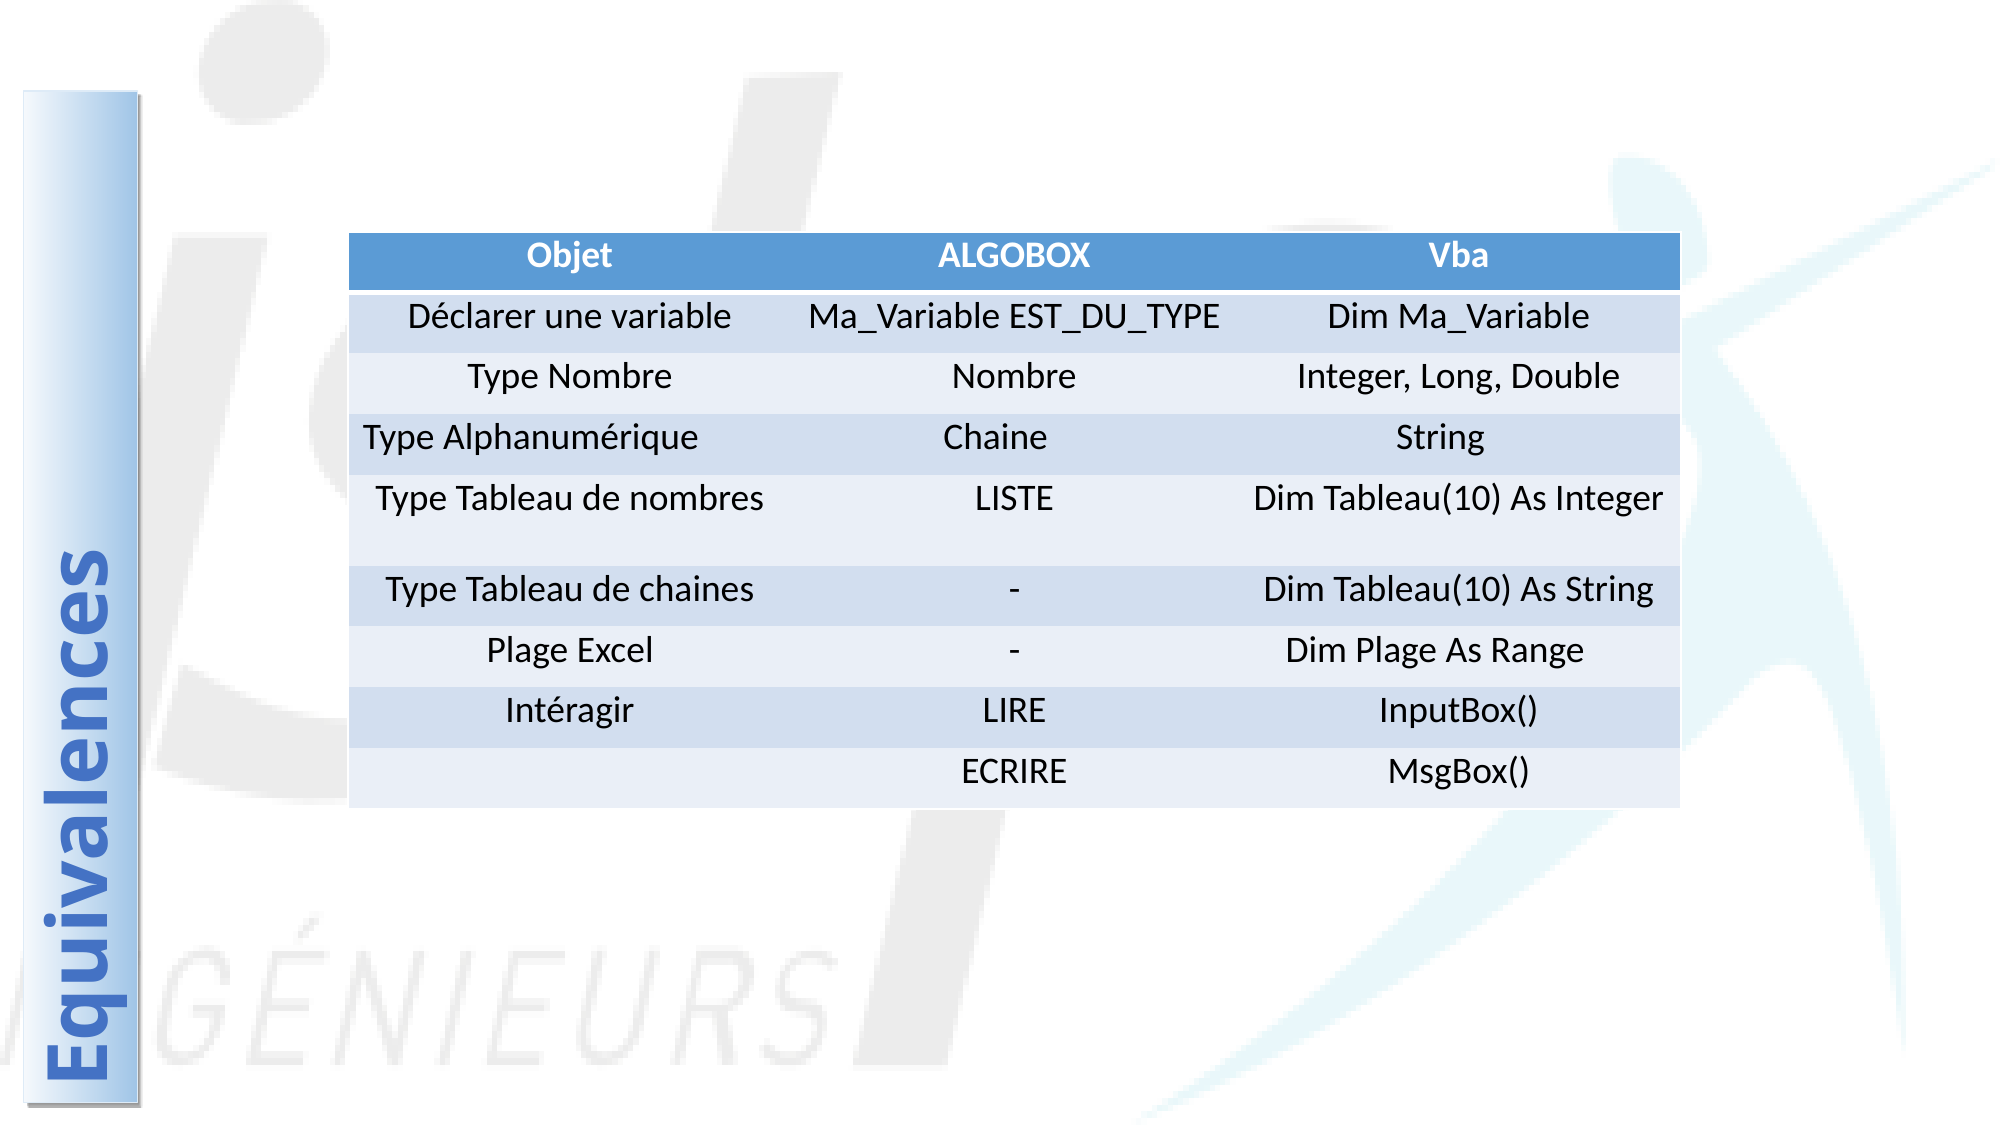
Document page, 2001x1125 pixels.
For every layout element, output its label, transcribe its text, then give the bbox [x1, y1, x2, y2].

table_cell Plage Excel [349, 626, 792, 687]
table_cell Dim Plage As Range [1237, 626, 1680, 687]
table_cell Dim Tableau(10) As String [1237, 566, 1680, 626]
table_cell LIRE [792, 687, 1237, 748]
table_cell Integer, Long, Double [1237, 353, 1680, 414]
table_cell Intéragir [349, 687, 792, 748]
table_cell ECRIRE [792, 748, 1237, 808]
table_cell Type Tableau de chaines [349, 566, 792, 626]
title Equivalences [23, 90, 138, 1103]
table_cell Type Tableau de nombres [349, 475, 792, 566]
table_cell Chaine [792, 414, 1237, 475]
table_cell Dim Tableau(10) As Integer [1237, 475, 1680, 566]
table_header Objet [349, 233, 792, 290]
table_cell Ma_Variable EST_DU_TYPE [792, 295, 1237, 353]
table_cell LISTE [792, 475, 1237, 566]
table_header ALGOBOX [792, 233, 1237, 290]
table_cell - [792, 626, 1237, 687]
table_cell Nombre [792, 353, 1237, 414]
table_cell [349, 748, 792, 808]
table_header Vba [1237, 233, 1680, 290]
table_cell Type Nombre [349, 353, 792, 414]
table_cell Déclarer une variable [349, 295, 792, 353]
table_cell String [1237, 414, 1680, 475]
table_cell InputBox() [1237, 687, 1680, 748]
table_cell - [792, 566, 1237, 626]
table_cell MsgBox() [1237, 748, 1680, 808]
table_cell Dim Ma_Variable [1237, 295, 1680, 353]
table_cell Type Alphanumérique [349, 414, 792, 475]
